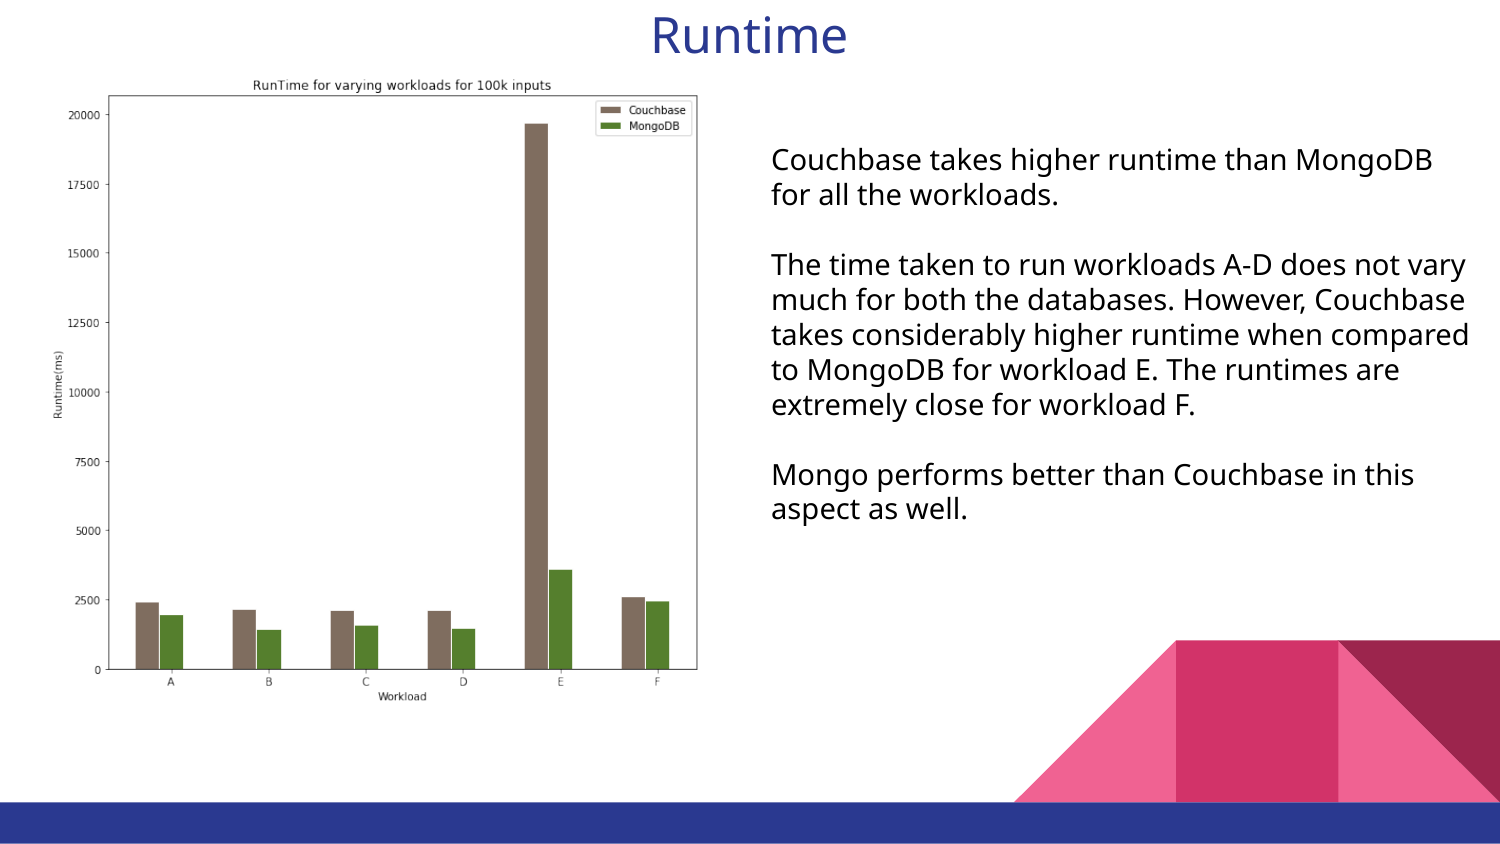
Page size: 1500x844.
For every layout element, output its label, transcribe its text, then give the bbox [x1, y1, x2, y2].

title Runtime [51, 0, 1449, 88]
text_box Couchbase takes higher runtime than MongoDB for all the workloads. The time taken to run workloads A-D does not vary much for both the databases. However, Couchbase takes considerably higher runtime when compared to MongoDB for workload E. The runtimes are extremely close for workload F. Mongo performs better than Couchbase in this aspect as well. [755, 126, 1486, 630]
picture [44, 71, 704, 709]
